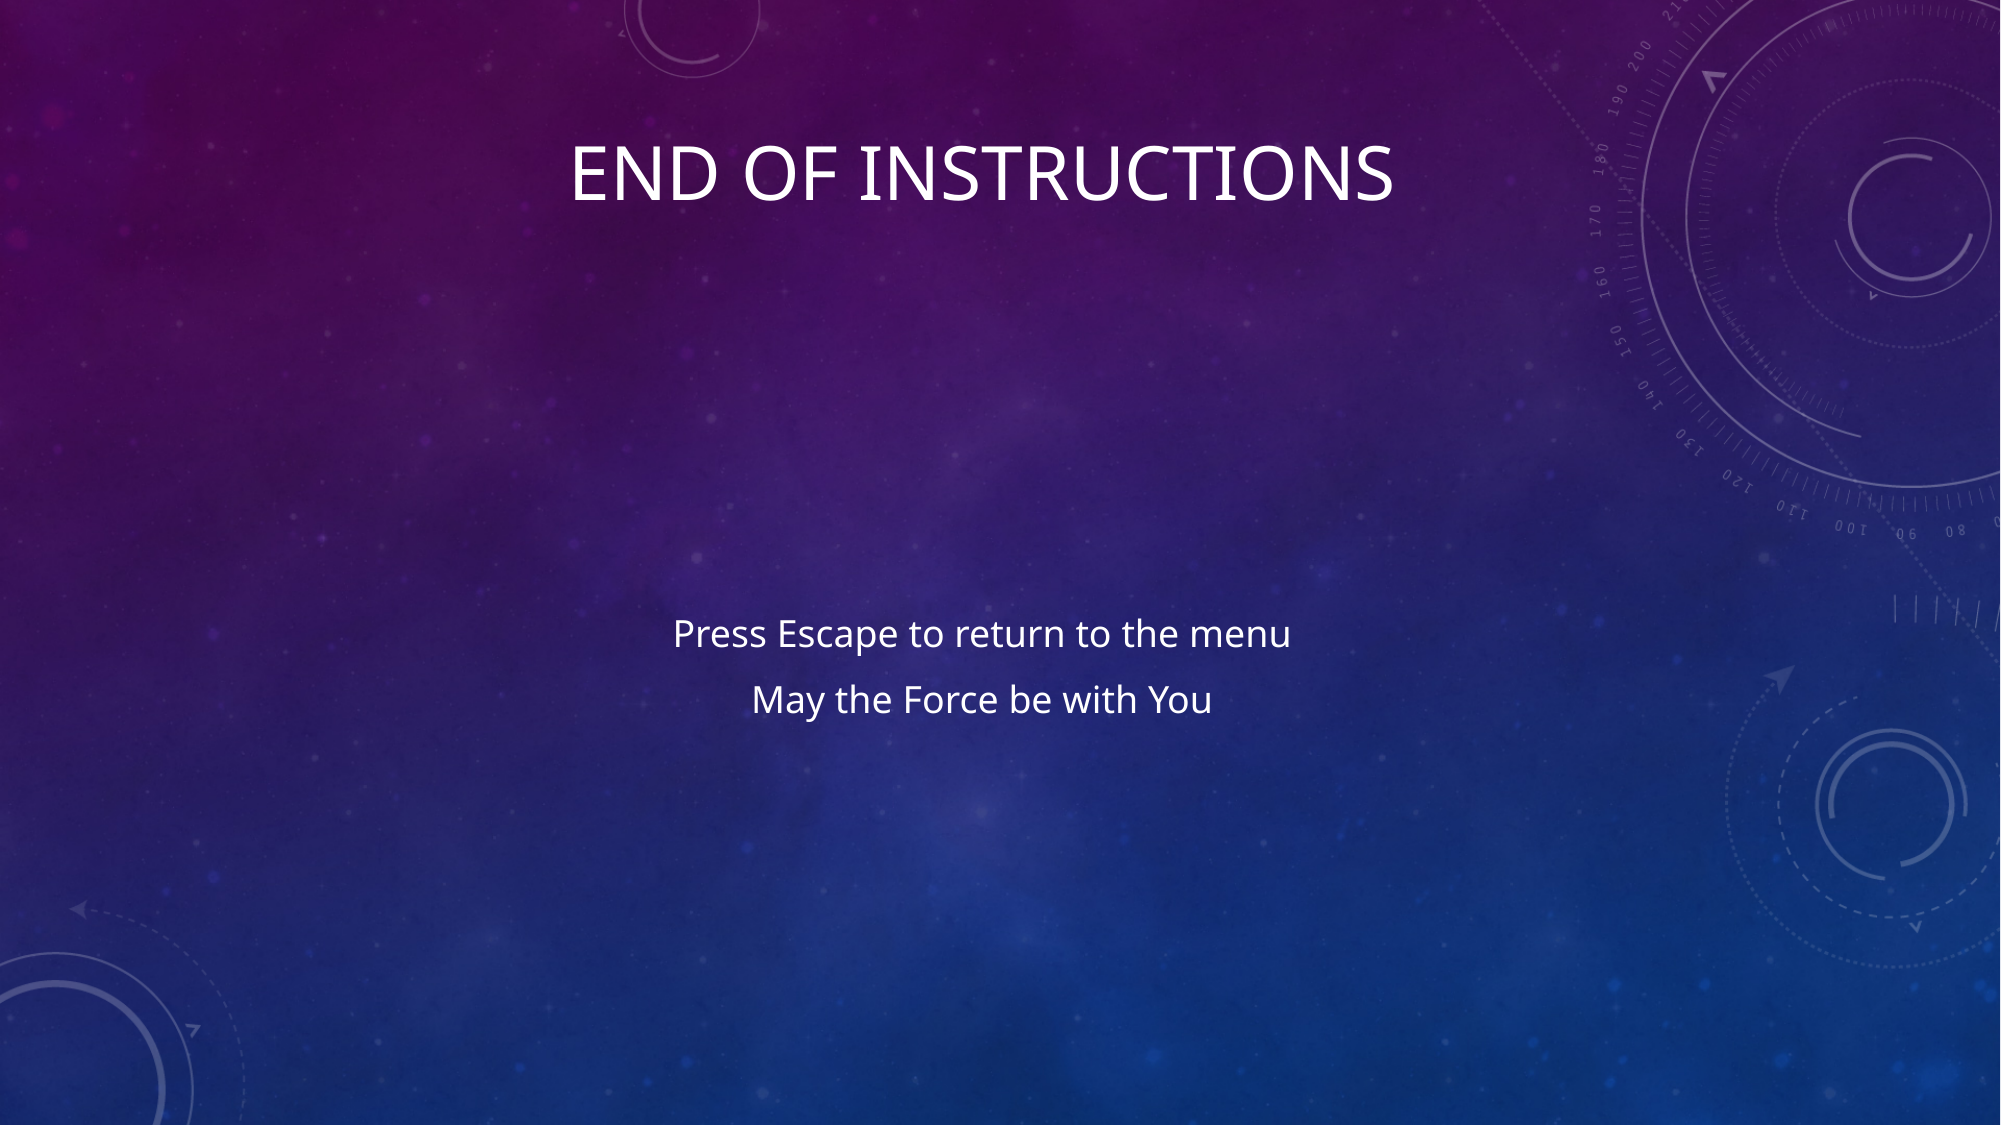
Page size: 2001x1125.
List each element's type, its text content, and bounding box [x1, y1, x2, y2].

list Press Escape to return to the menu May the Force be with You [112, 289, 1853, 1043]
picture [0, 0, 2001, 1125]
title END of INSTRUCTIONS [112, 99, 1853, 242]
